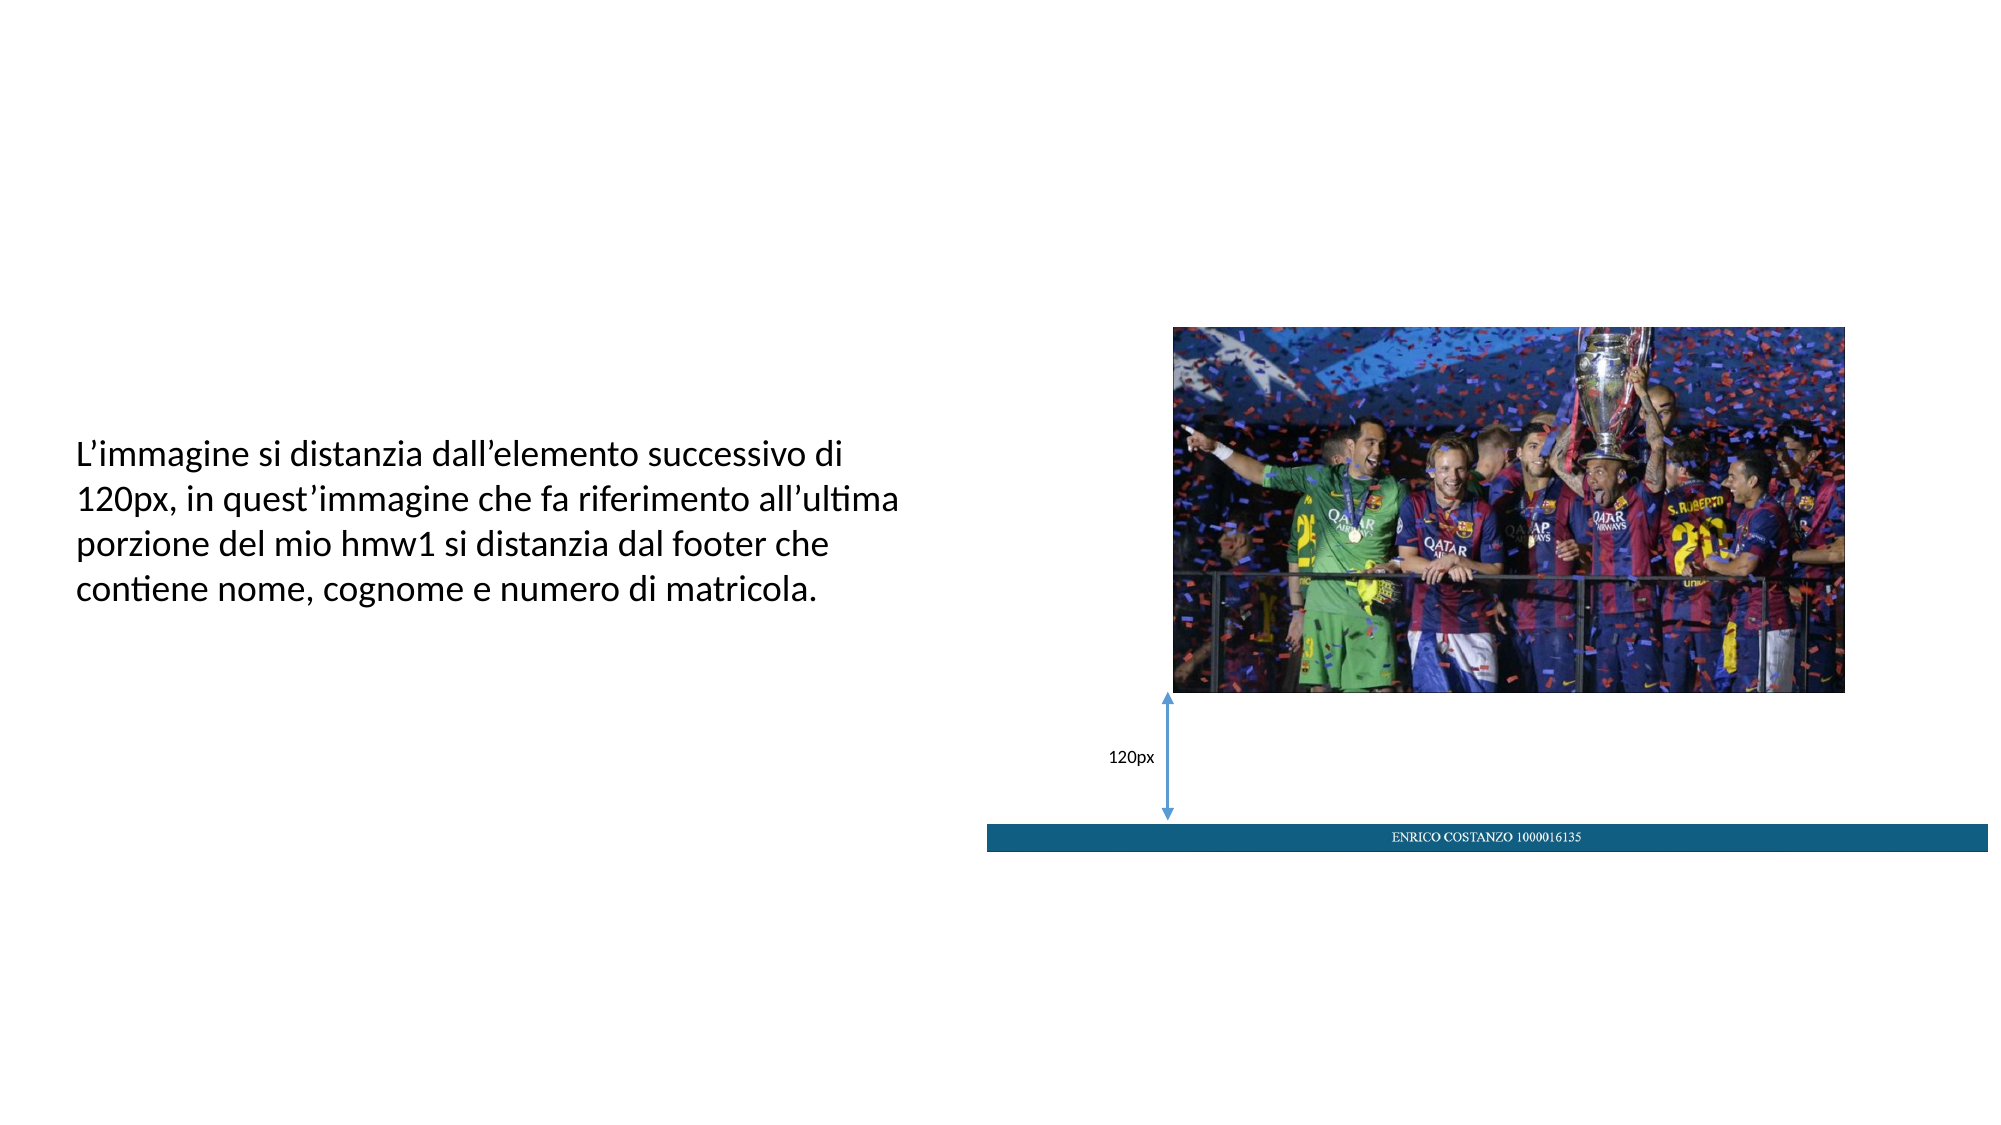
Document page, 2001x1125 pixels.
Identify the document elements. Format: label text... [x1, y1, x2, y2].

picture [987, 327, 1988, 852]
text_box L’immagine si distanzia dall’elemento successivo di 120px, in quest’immagine che fa riferimento all’ultima porzione del mio hmw1 si distanzia dal footer che contiene nome, cognome e numero di matricola. [61, 422, 926, 617]
